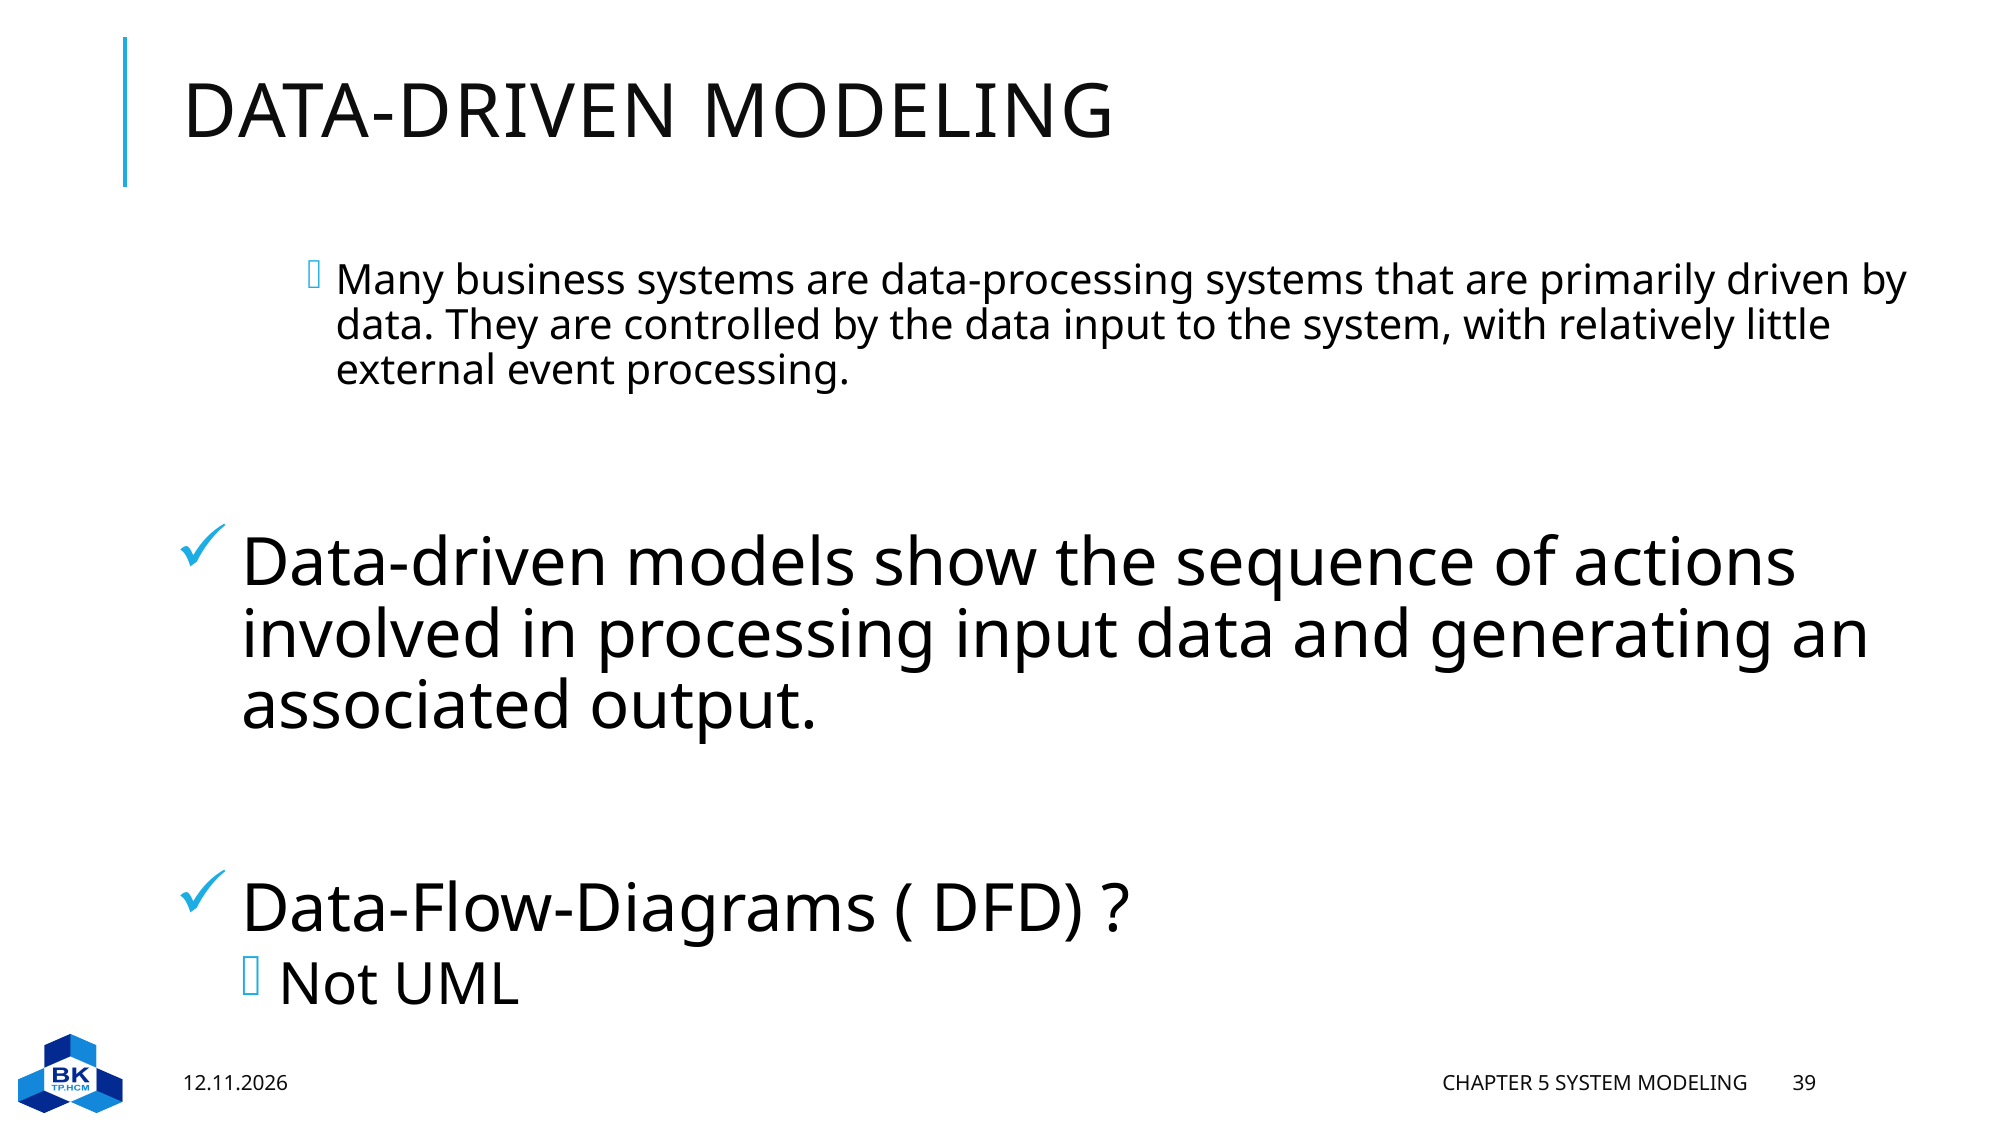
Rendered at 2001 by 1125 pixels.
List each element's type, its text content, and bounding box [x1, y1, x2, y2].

title Data-driven modeling [168, 15, 1938, 216]
picture [0, 1027, 143, 1125]
slide_number 39 [1777, 1061, 1938, 1107]
list Many business systems are data-processing systems that are primarily driven by data. They are controlled by the data input to the system, with relatively little external event processing. Data-driven models show the sequence of actions involved in processing input data and generating an associated output. Data-Flow-Diagrams ( DFD) ? Not UML [168, 250, 1938, 1035]
footer Chapter 5 System modeling [794, 1061, 1763, 1107]
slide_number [168, 1061, 522, 1107]
